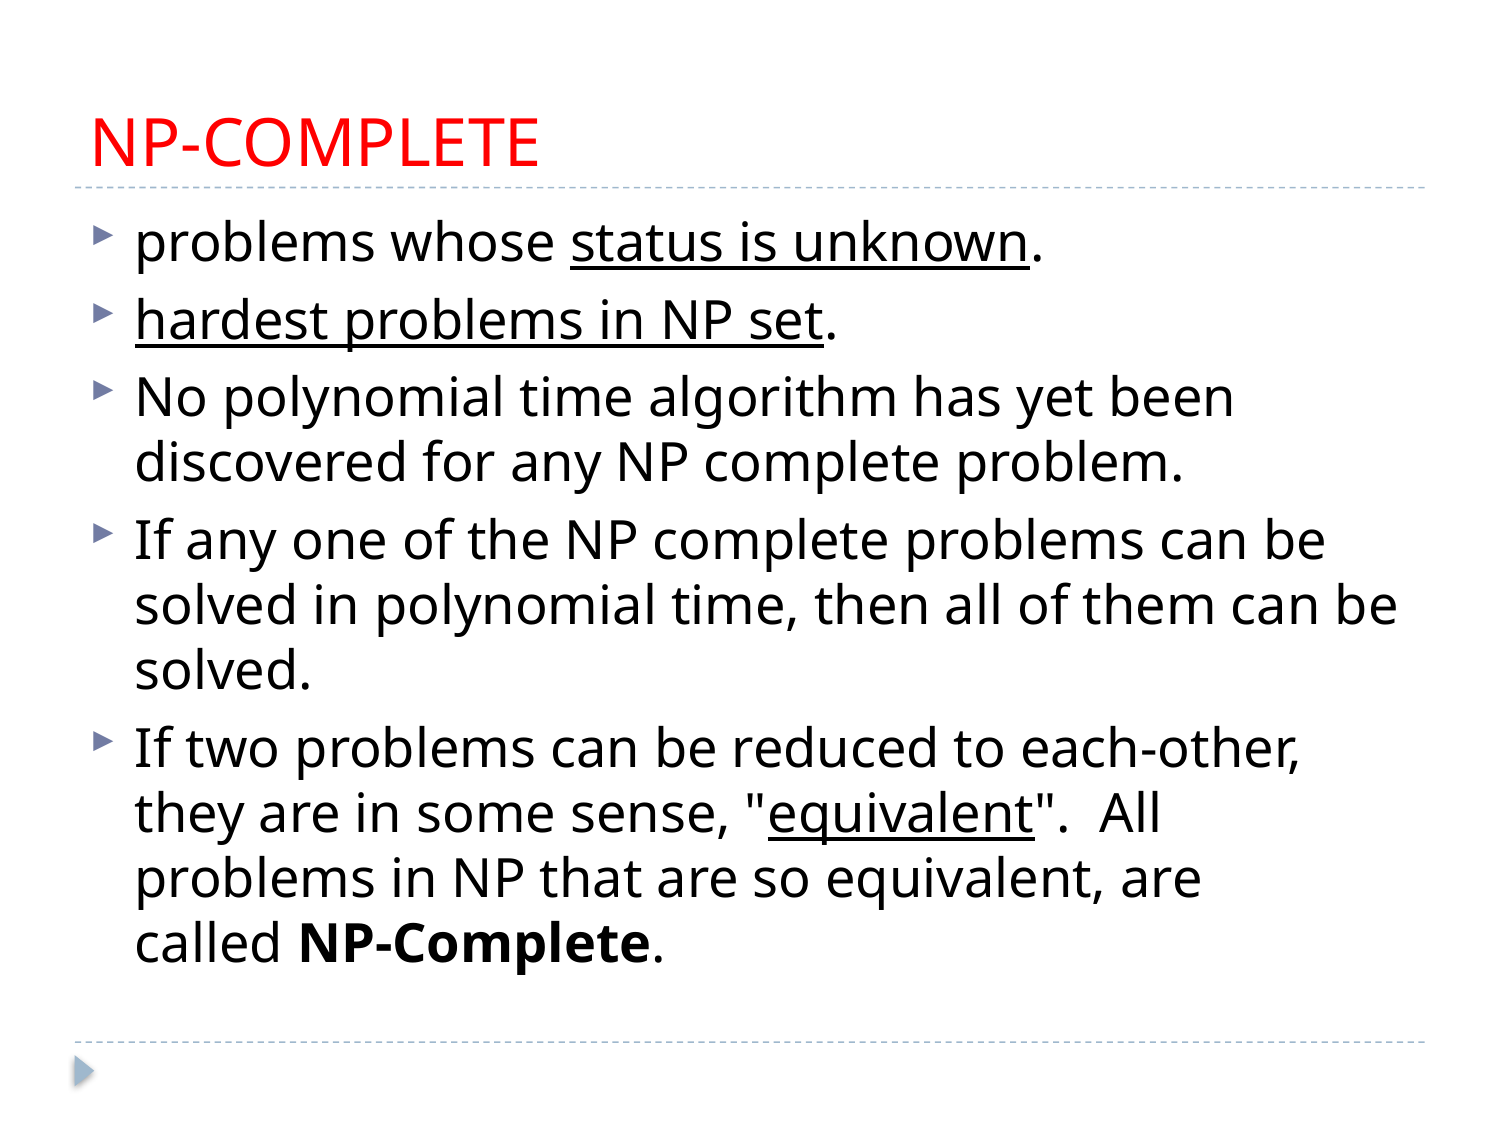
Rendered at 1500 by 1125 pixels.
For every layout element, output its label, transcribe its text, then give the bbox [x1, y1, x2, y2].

list problems whose status is unknown. hardest problems in NP set. No polynomial time algorithm has yet been discovered for any NP complete problem. If any one of the NP complete problems can be solved in polynomial time, then all of them can be solved. If two problems can be reduced to each-other, they are in some sense, "equivalent". All problems in NP that are so equivalent, are called NP-Complete. [75, 200, 1425, 1010]
title NP-COMPLETE [75, 24, 1425, 188]
